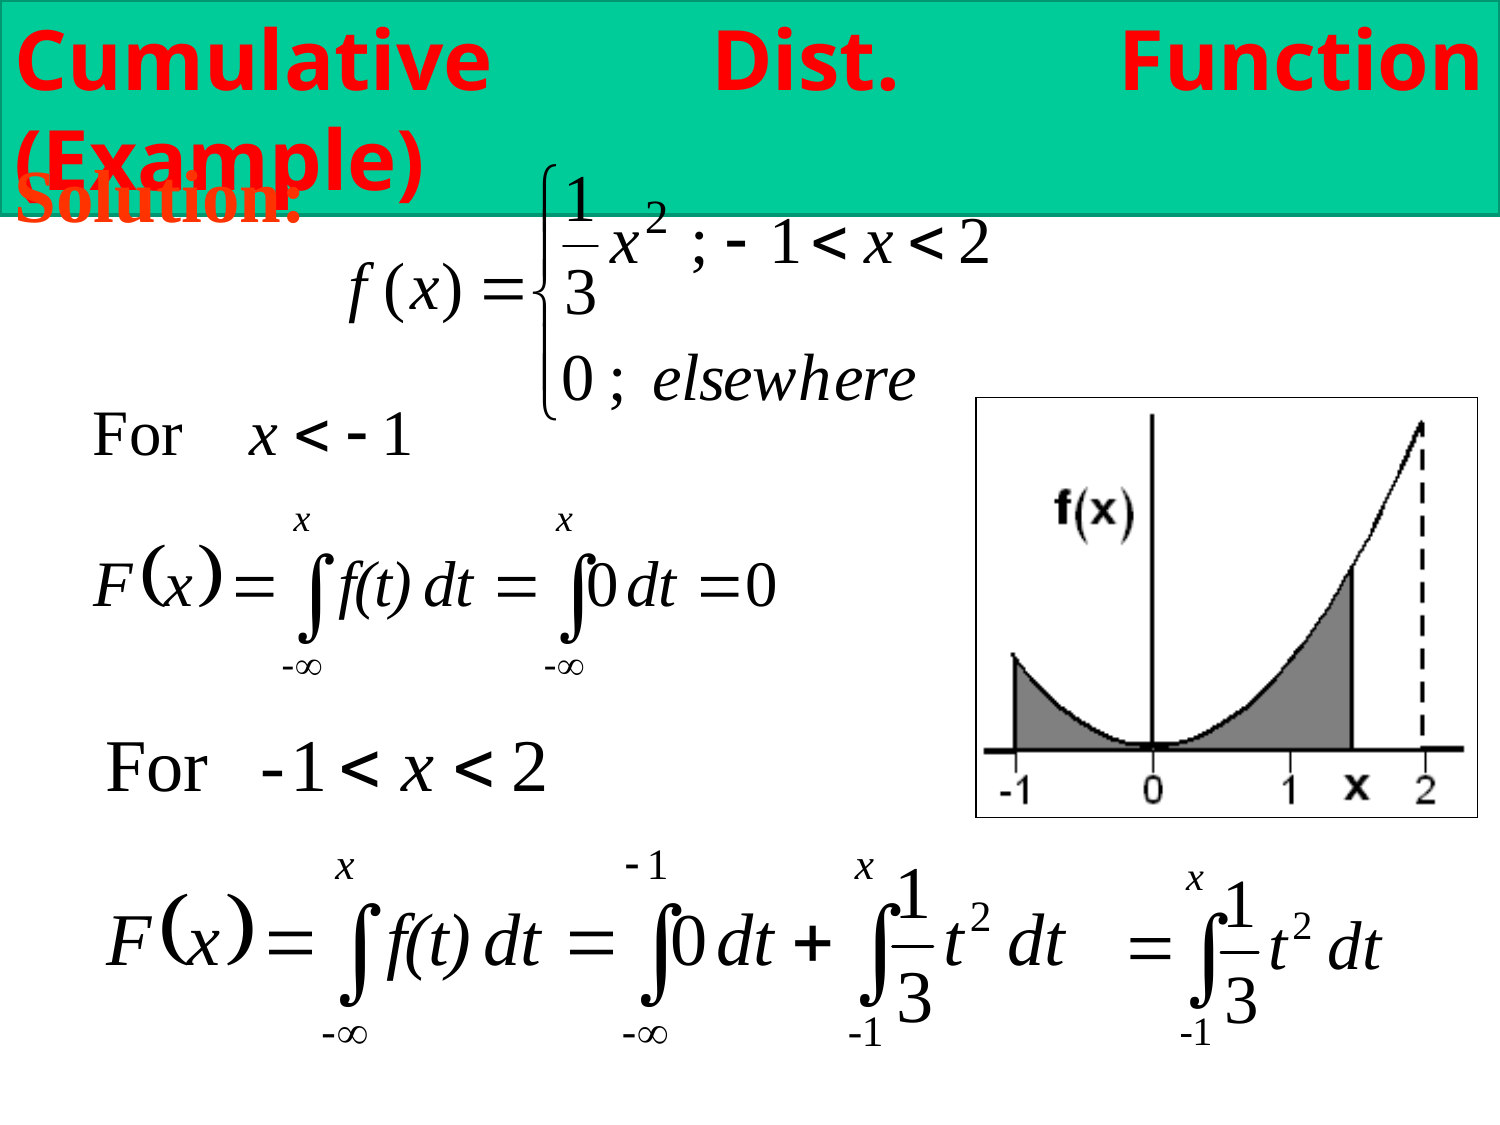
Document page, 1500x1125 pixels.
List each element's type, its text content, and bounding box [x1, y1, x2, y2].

picture [976, 398, 1477, 818]
text_box Solution: [0, 140, 1213, 246]
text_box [81, 398, 786, 691]
text_box Cumulative Dist. Function (Example) [0, 0, 1500, 217]
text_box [92, 726, 1079, 1062]
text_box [1113, 843, 1395, 1062]
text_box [327, 152, 1003, 435]
